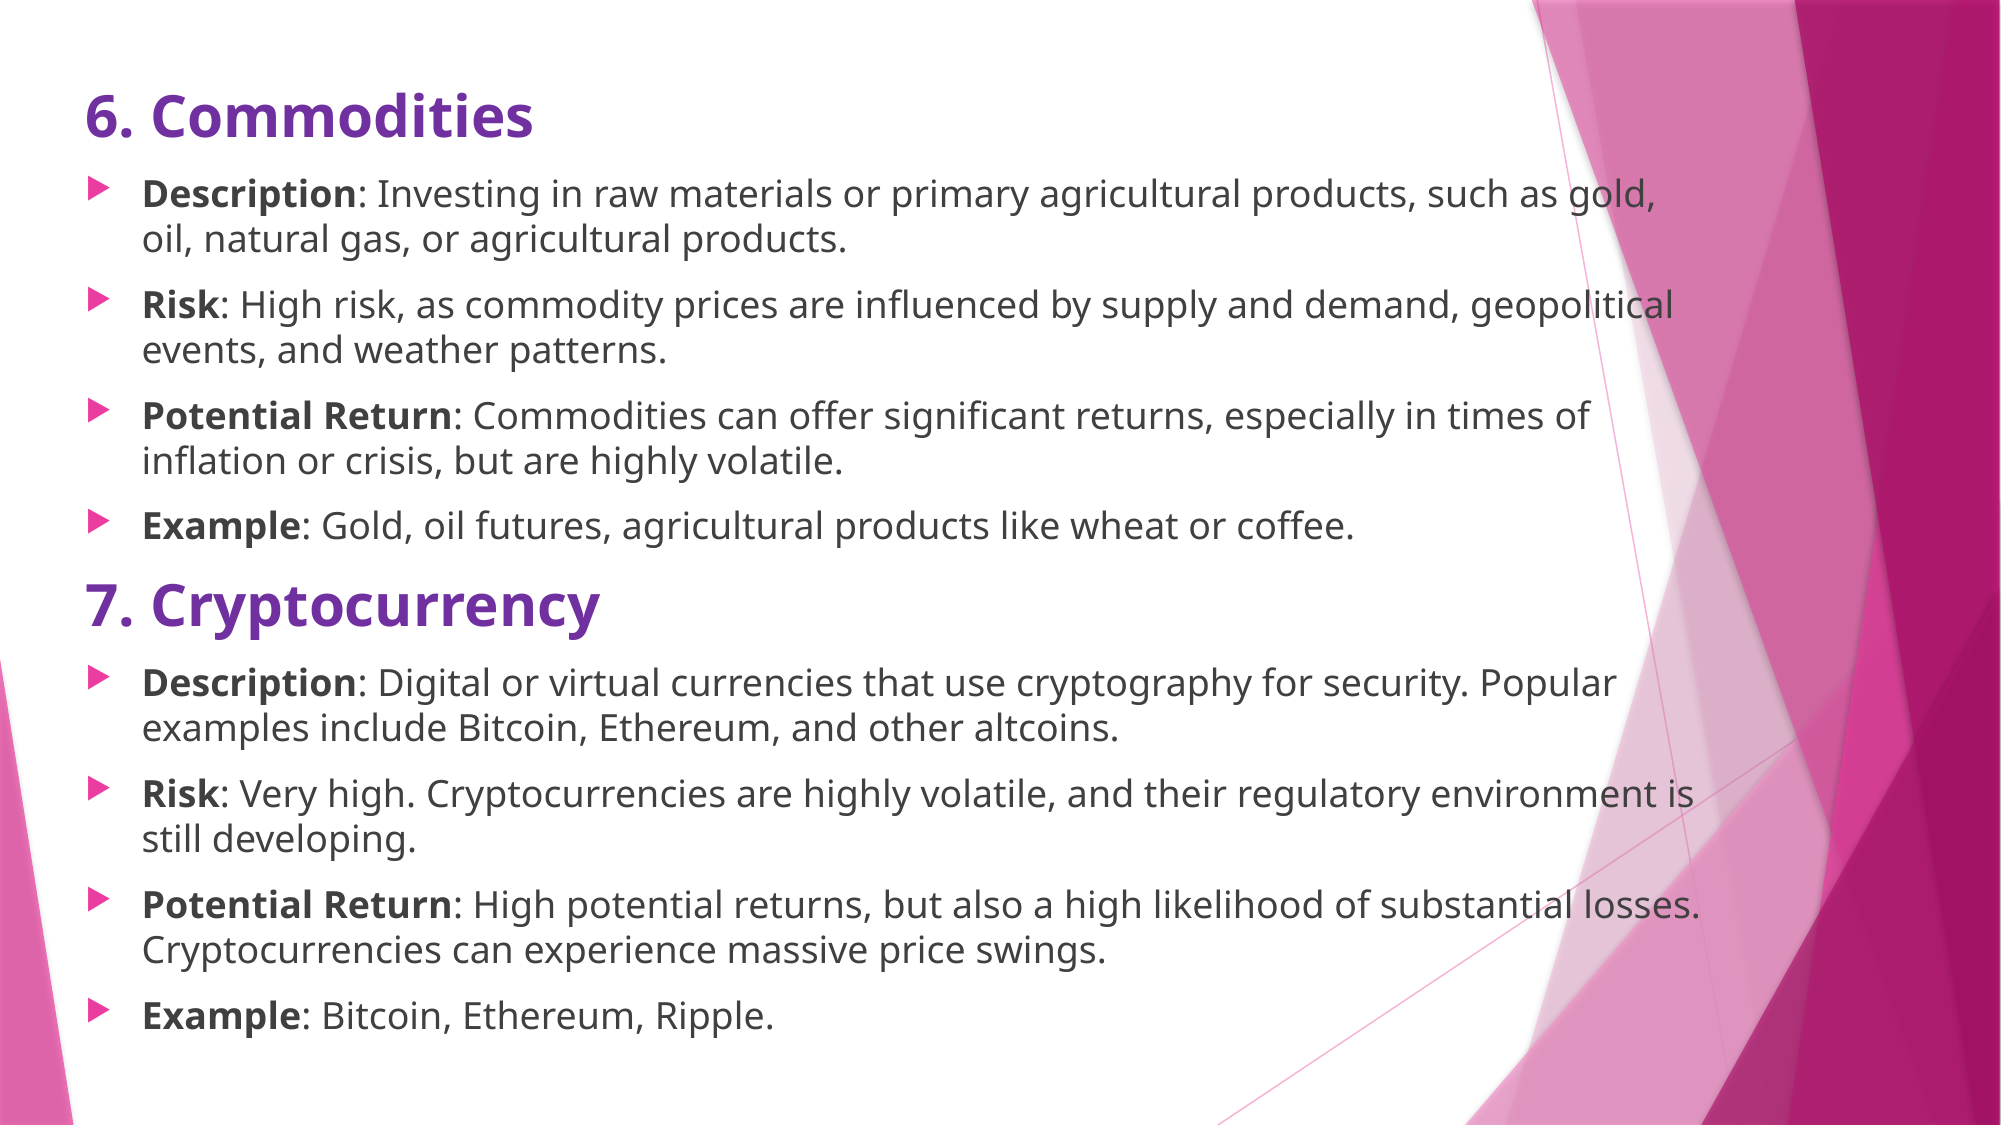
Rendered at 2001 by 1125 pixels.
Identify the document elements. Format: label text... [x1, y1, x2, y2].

list 6. Commodities Description: Investing in raw materials or primary agricultural products, such as gold, oil, natural gas, or agricultural products. Risk: High risk, as commodity prices are influenced by supply and demand, geopolitical events, and weather patterns. Potential Return: Commodities can offer significant returns, especially in times of inflation or crisis, but are highly volatile. Example: Gold, oil futures, agricultural products like wheat or coffee. 7. Cryptocurrency Description: Digital or virtual currencies that use cryptography for security. Popular examples include Bitcoin, Ethereum, and other altcoins. Risk: Very high. Cryptocurrencies are highly volatile, and their regulatory environment is still developing. Potential Return: High potential returns, but also a high likelihood of substantial losses. Cryptocurrencies can experience massive price swings. Example: Bitcoin, Ethereum, Ripple. [70, 71, 1728, 1055]
